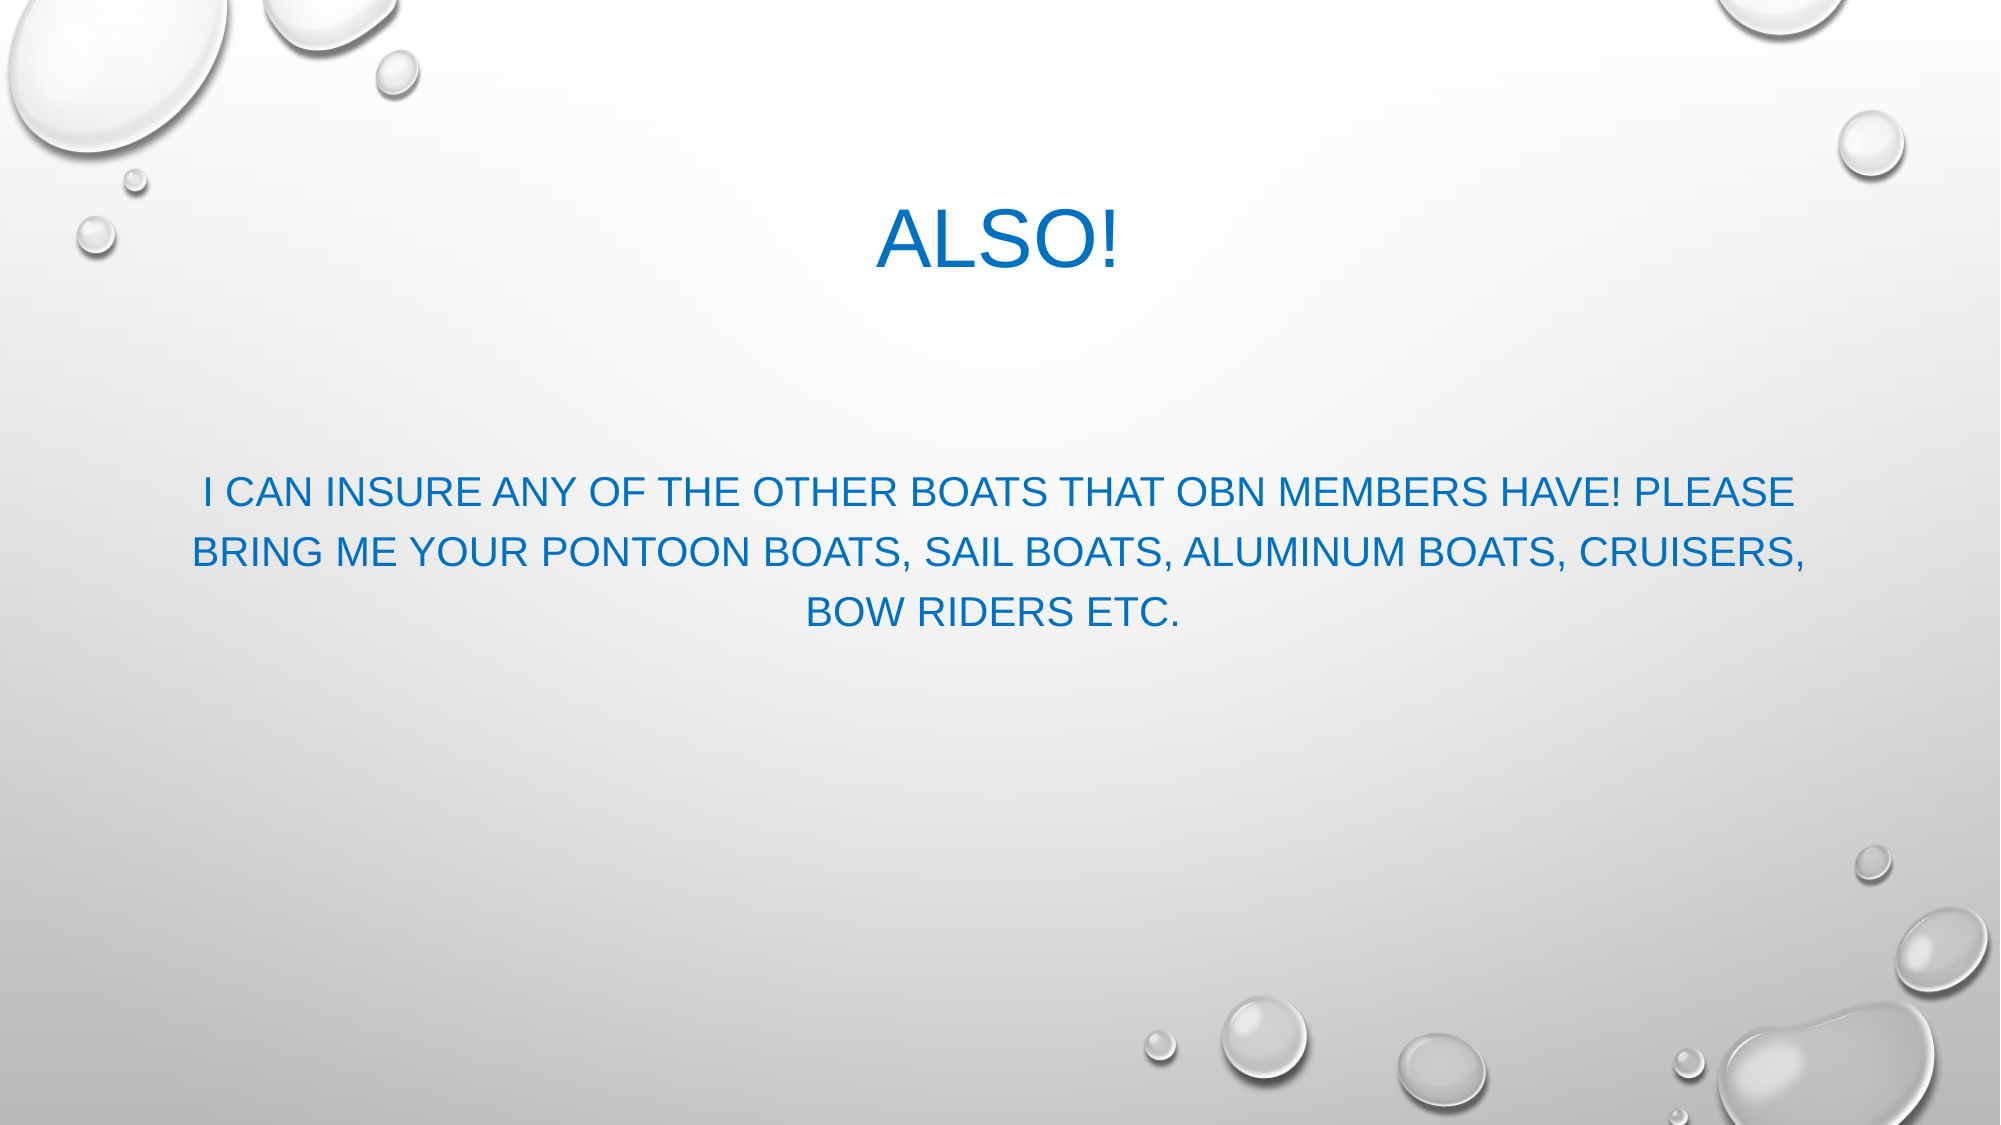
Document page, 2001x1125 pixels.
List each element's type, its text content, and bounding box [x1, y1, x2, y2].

list I can insure any of the other boats that OBN members have! Please bring me your pontoon boats, sail boats, aluminum boats, cruisers, bow riders etc. [150, 447, 1848, 668]
picture [0, 0, 2000, 1125]
title ALSO! [150, 135, 1848, 394]
